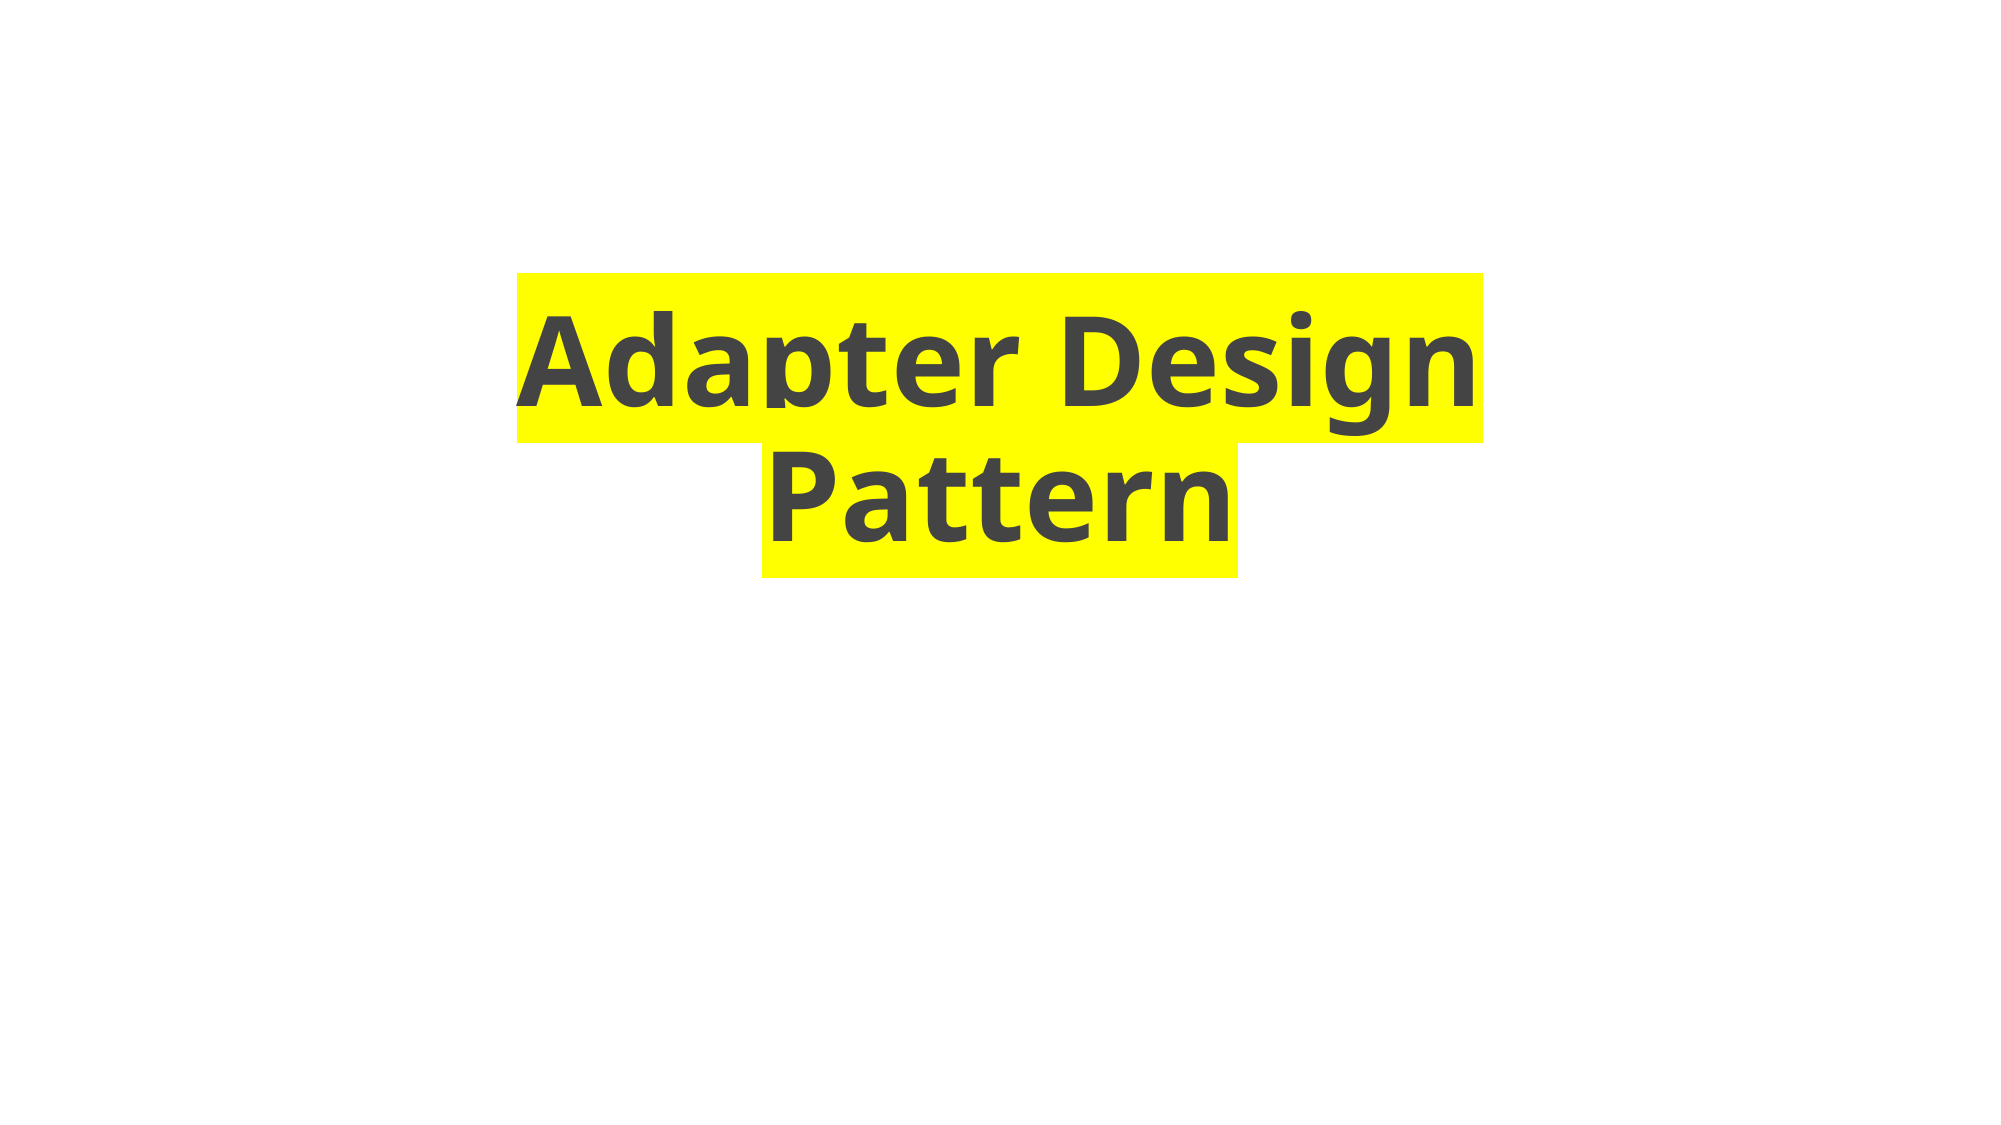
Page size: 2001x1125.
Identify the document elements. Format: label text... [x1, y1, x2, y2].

title Adapter Design Pattern [249, 184, 1750, 576]
